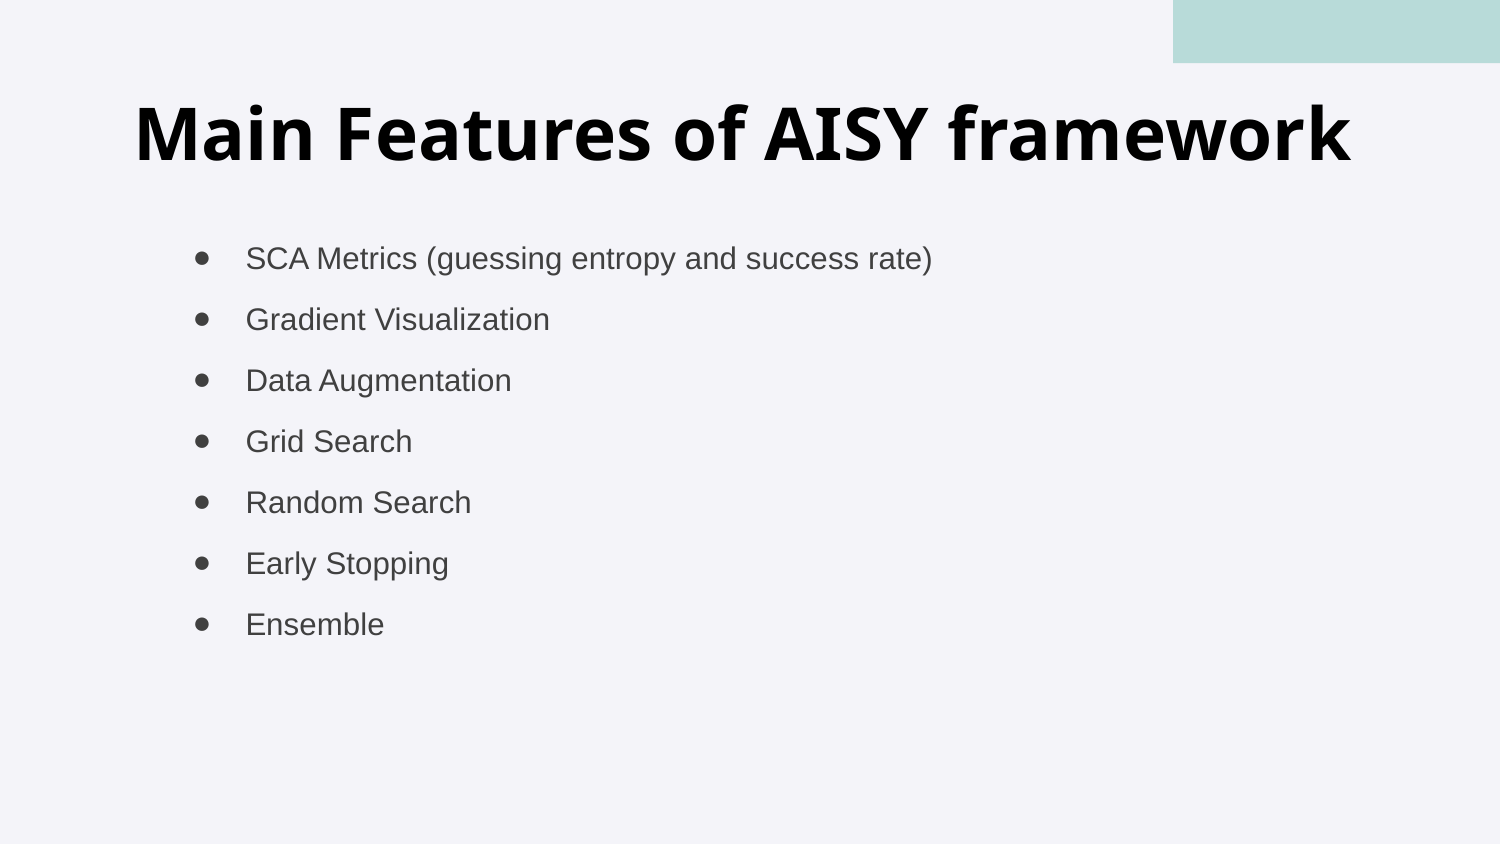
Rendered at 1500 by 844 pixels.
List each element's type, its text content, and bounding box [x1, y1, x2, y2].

list SCA Metrics (guessing entropy and success rate) Gradient Visualization Data Augmentation Grid Search Random Search Early Stopping Ensemble [118, 199, 1051, 770]
title Main Features of AISY framework [118, 72, 1382, 167]
